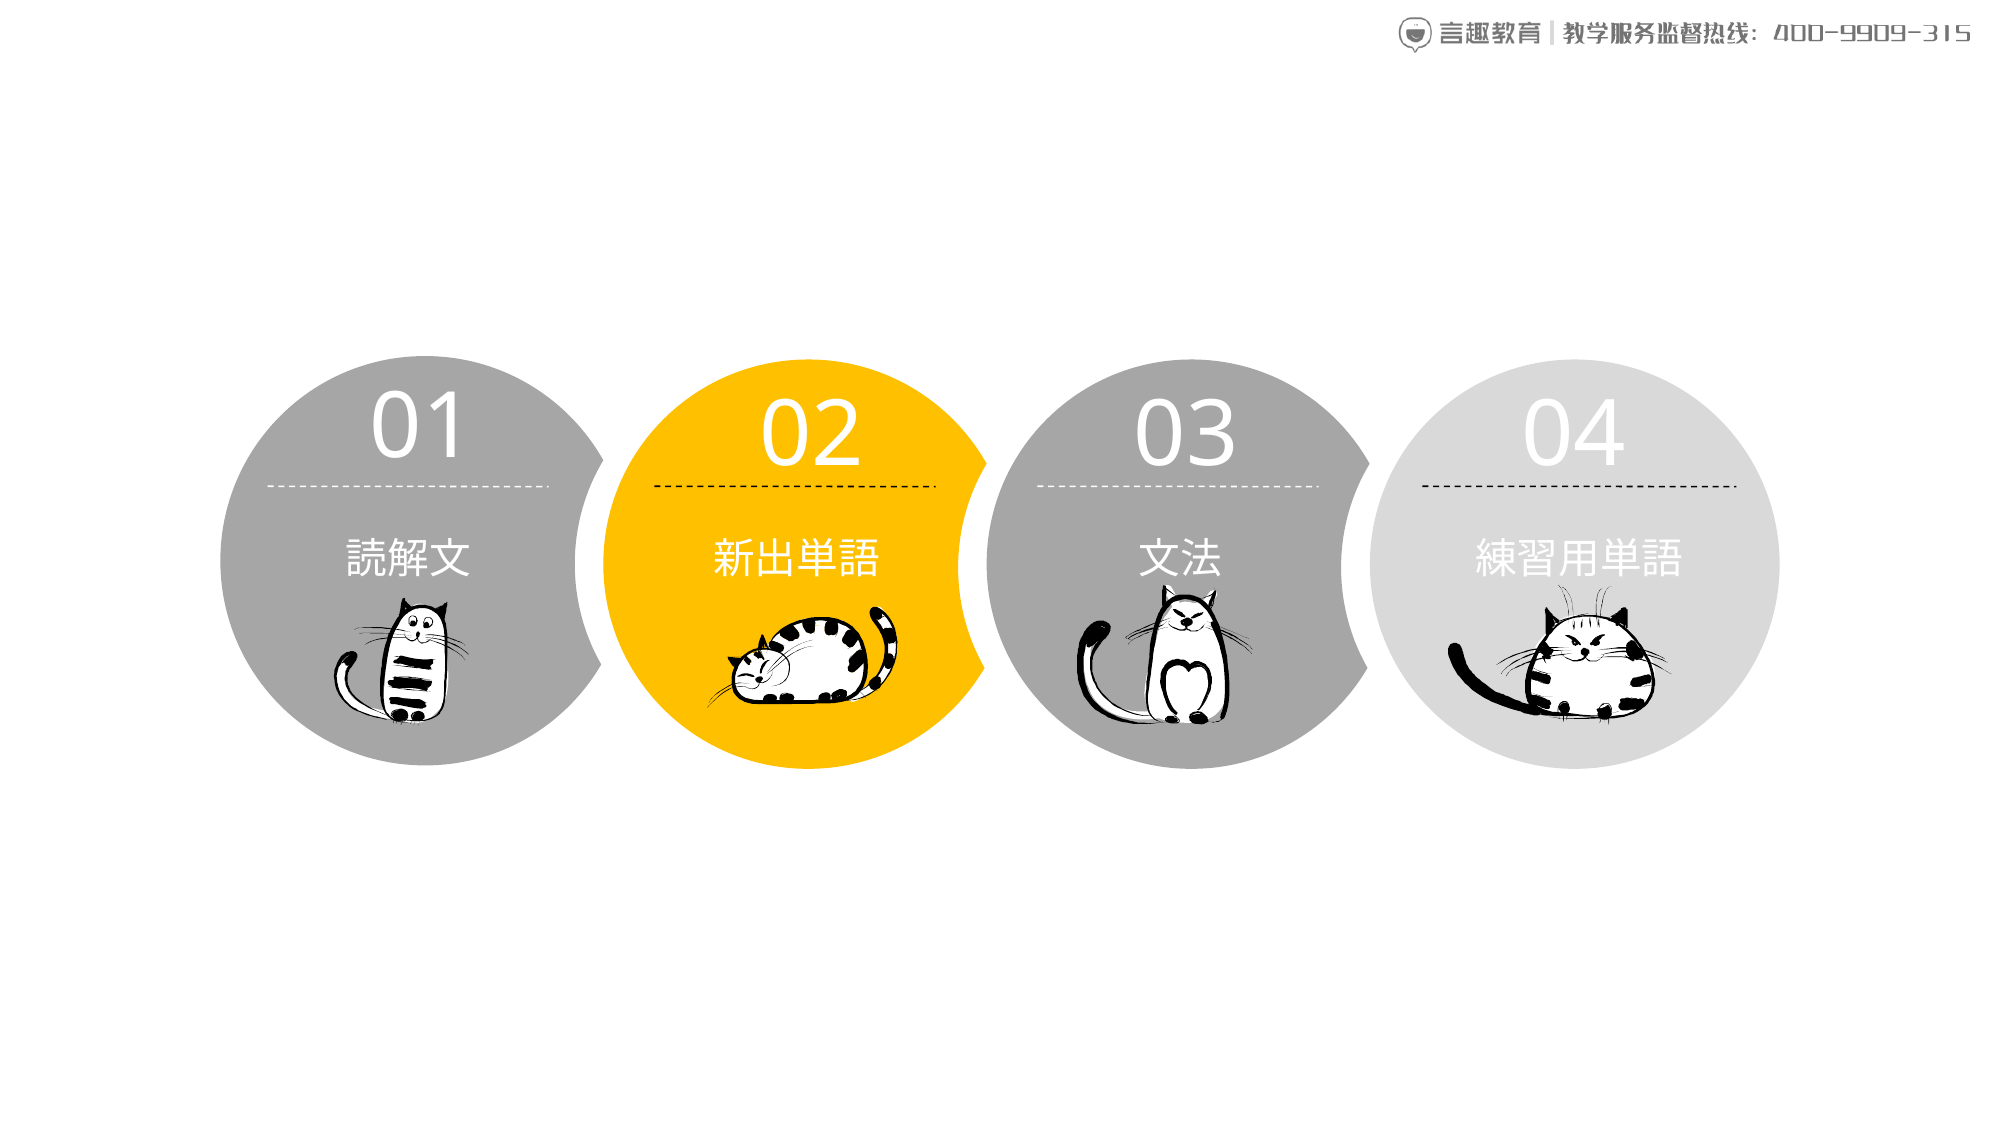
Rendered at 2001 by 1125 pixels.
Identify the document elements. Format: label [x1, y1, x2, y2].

text_box [216, 356, 1780, 769]
